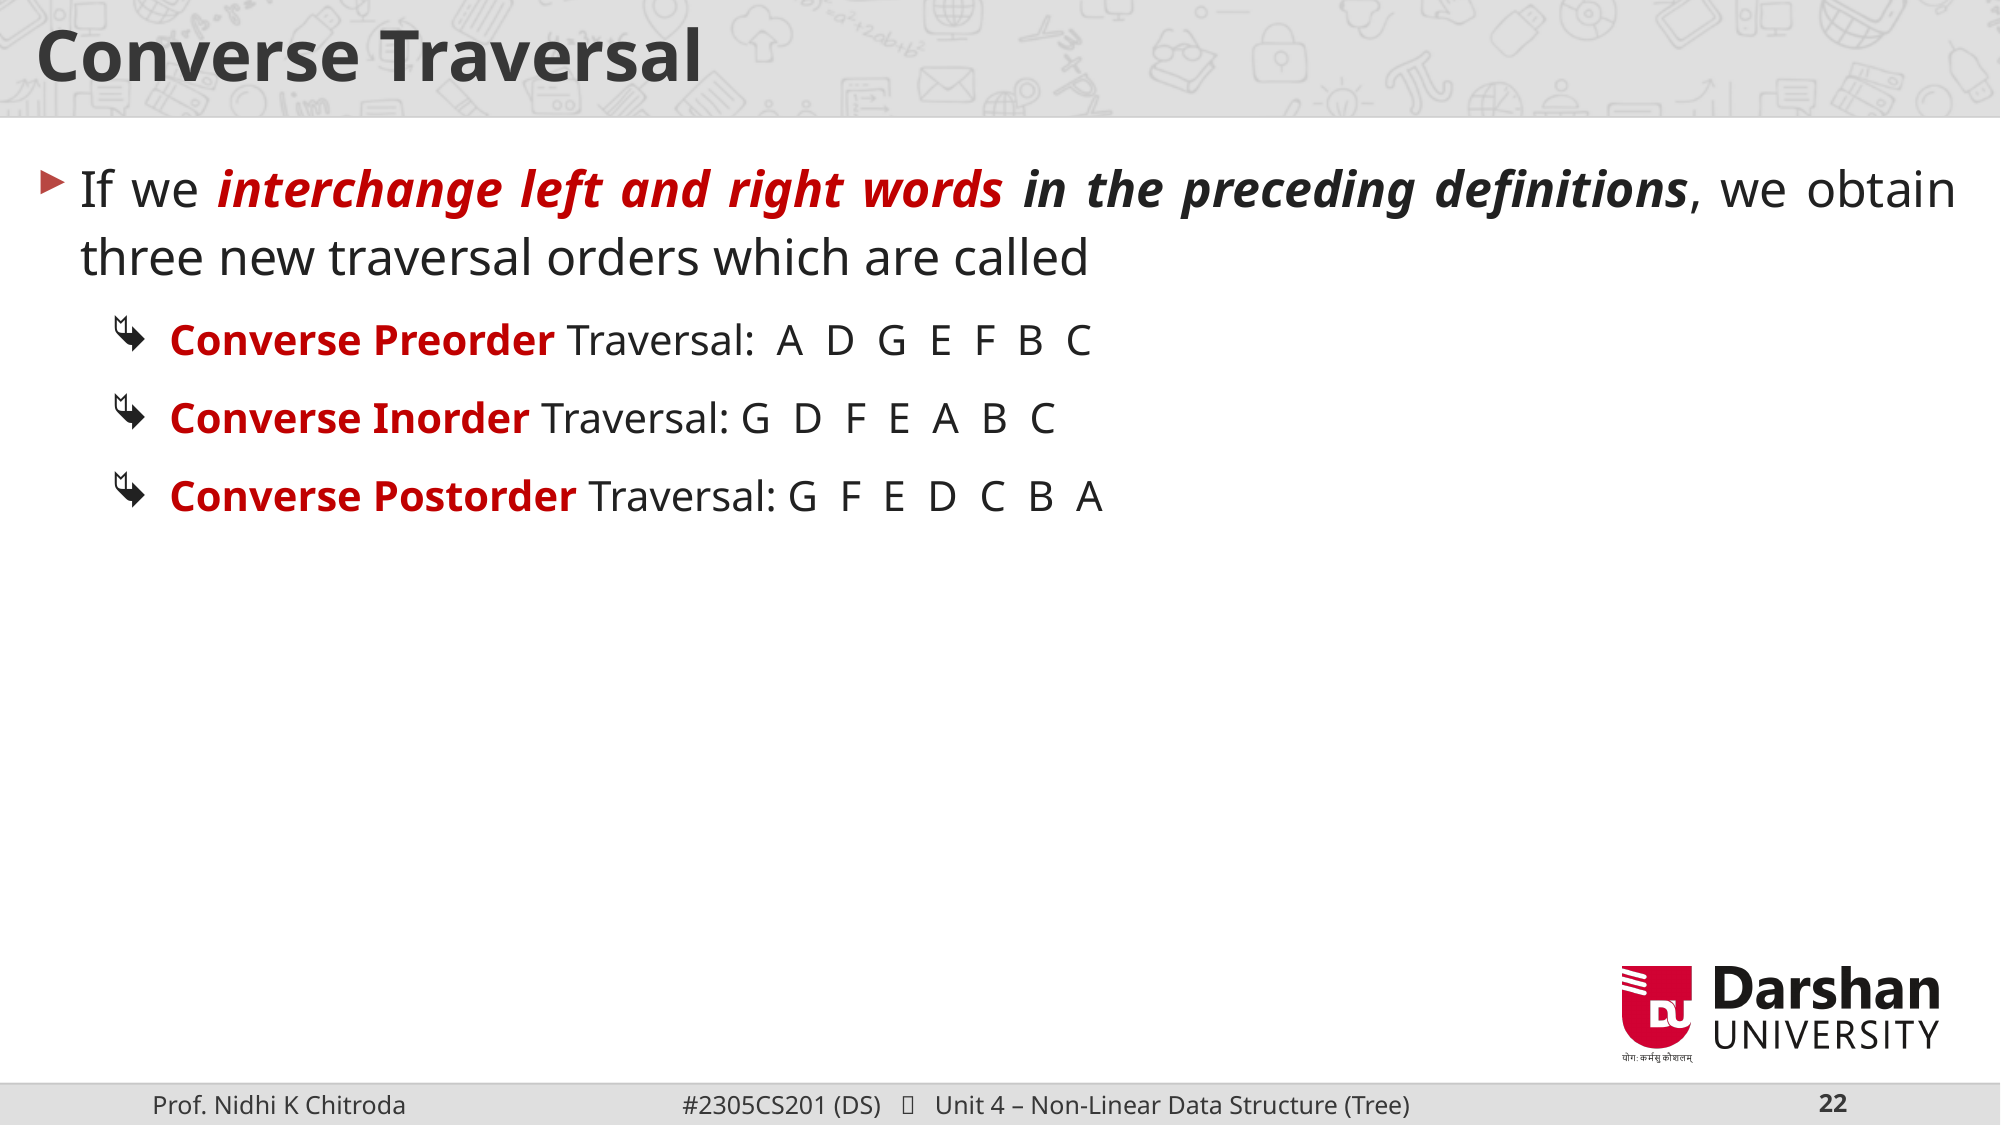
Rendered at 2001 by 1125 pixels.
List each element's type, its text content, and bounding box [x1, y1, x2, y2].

list If we interchange left and right words in the preceding definitions, we obtain three new traversal orders which are called Converse Preorder Traversal: A D G E F B C Converse Inorder Traversal: G D F E A B C Converse Postorder Traversal: G F E D C B A [21, 141, 1973, 1039]
title Converse Traversal [0, 0, 2000, 117]
picture [1622, 1039, 1939, 1063]
